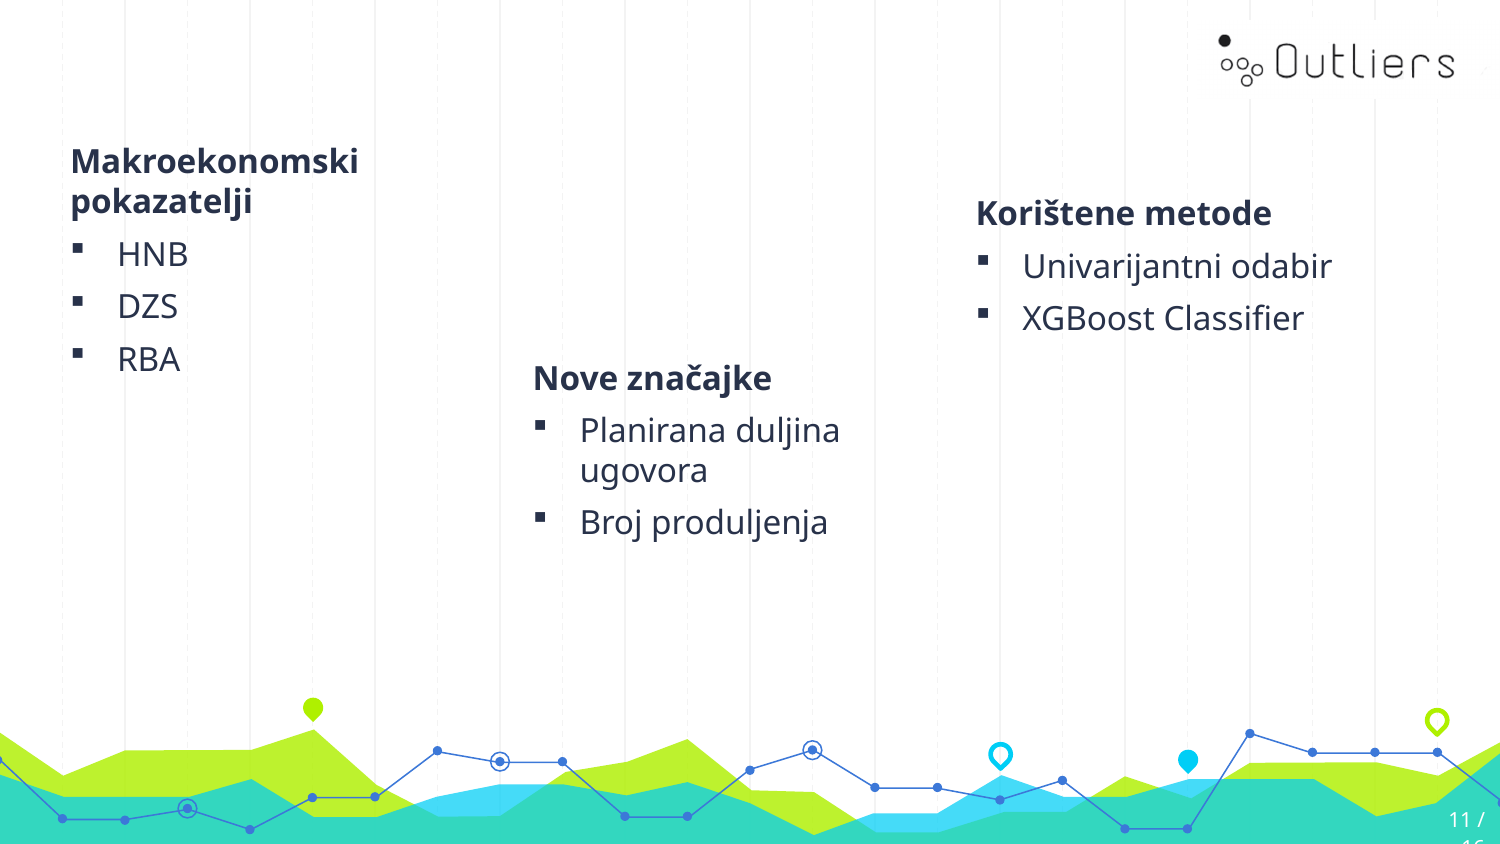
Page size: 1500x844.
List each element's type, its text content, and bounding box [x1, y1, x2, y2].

slide_number 11 / 16 [1410, 791, 1500, 844]
picture [1197, 20, 1500, 99]
list Nove značajke Planirana duljina ugovora Broj produljenja [517, 341, 924, 844]
list Makroekonomski pokazatelji HNB DZS RBA [55, 125, 526, 667]
list Korištene metode Univarijantni odabir XGBoost Classifier [960, 177, 1367, 719]
